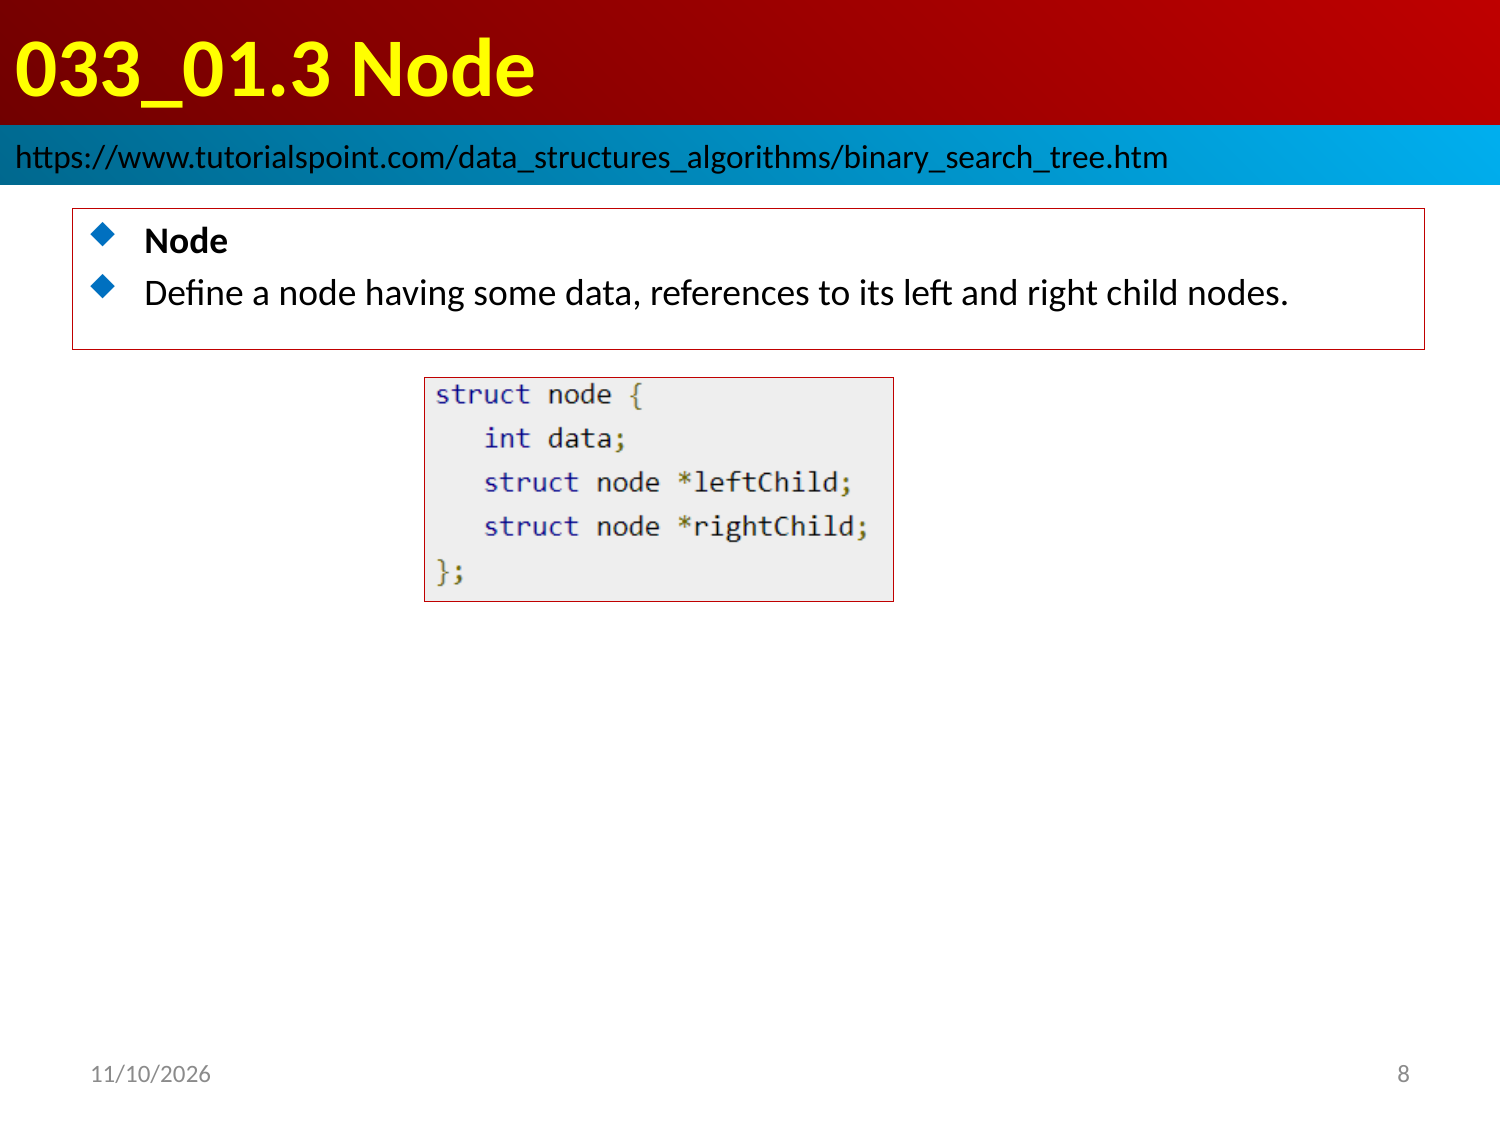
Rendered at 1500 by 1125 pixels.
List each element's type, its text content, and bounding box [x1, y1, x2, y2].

picture [423, 377, 894, 602]
title 033_01.3 Node [0, 0, 1500, 125]
text_box https://www.tutorialspoint.com/data_structures_algorithms/binary_search_tree.htm [0, 125, 1500, 185]
subtitle Node Define a node having some data, references to its left and right child nodes. [72, 208, 1425, 350]
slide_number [75, 1042, 425, 1103]
slide_number 8 [1074, 1042, 1425, 1103]
